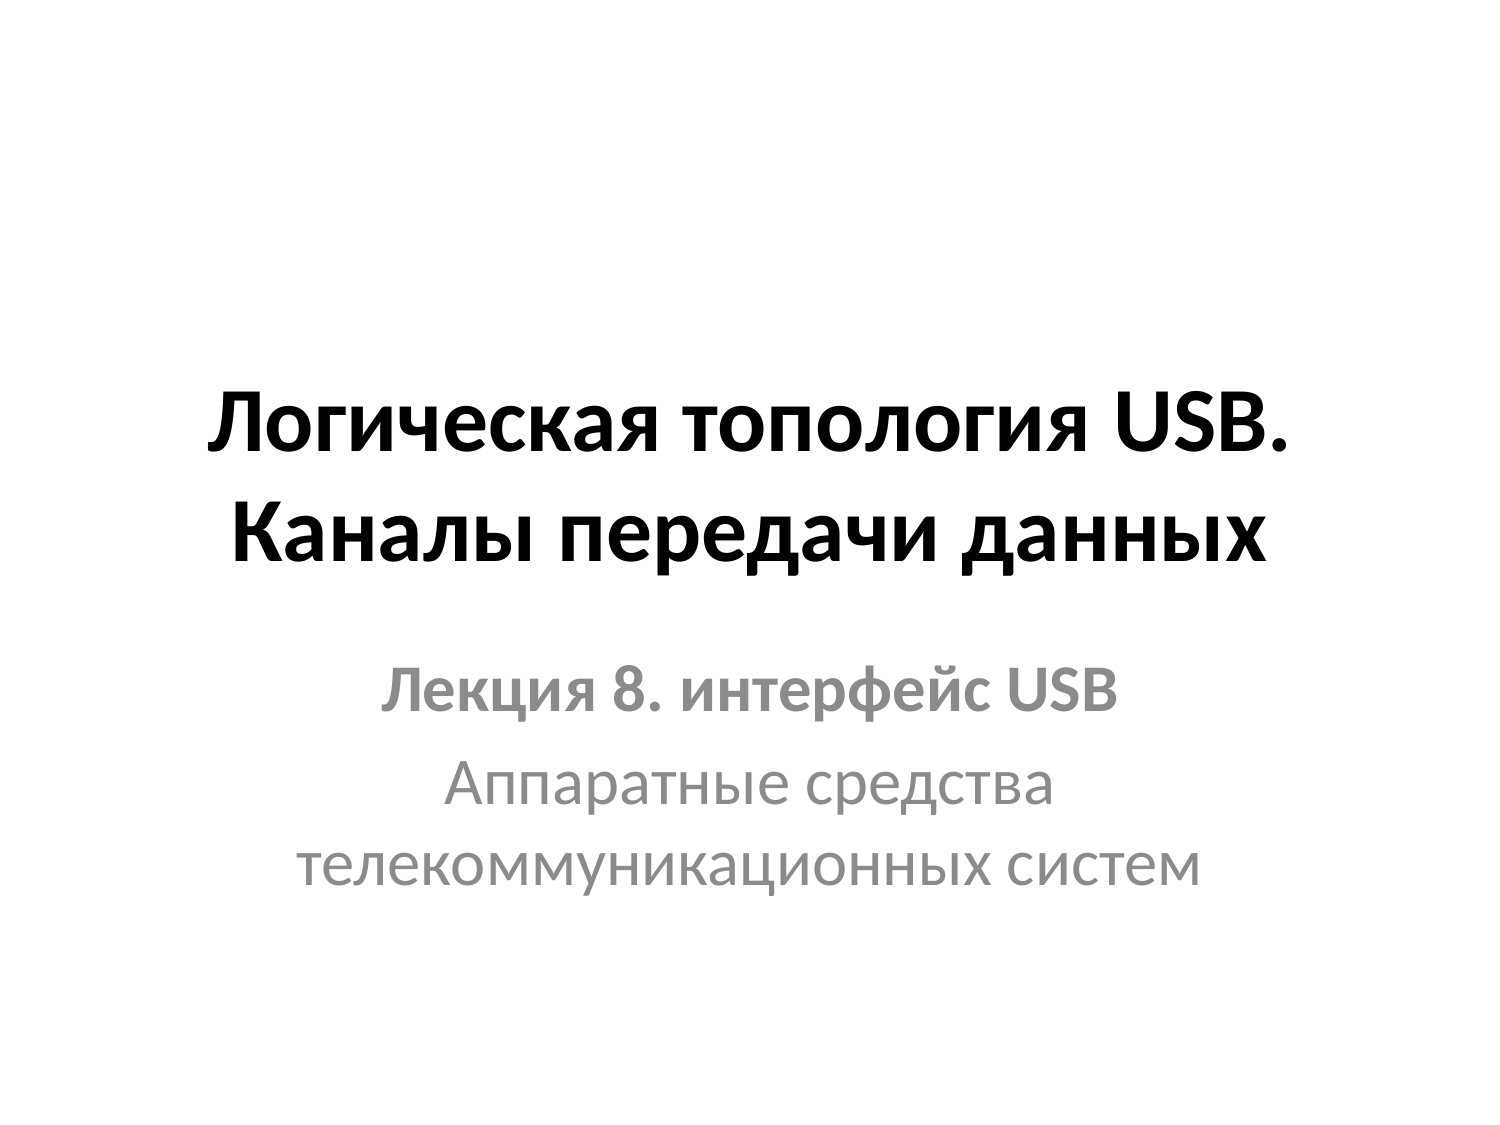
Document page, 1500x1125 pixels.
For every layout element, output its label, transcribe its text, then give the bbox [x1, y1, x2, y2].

title Логическая топология USB. Каналы передачи данных [112, 349, 1388, 591]
subtitle Лекция 8. интерфейс USB Аппаратные средства телекоммуникационных систем [225, 637, 1275, 925]
